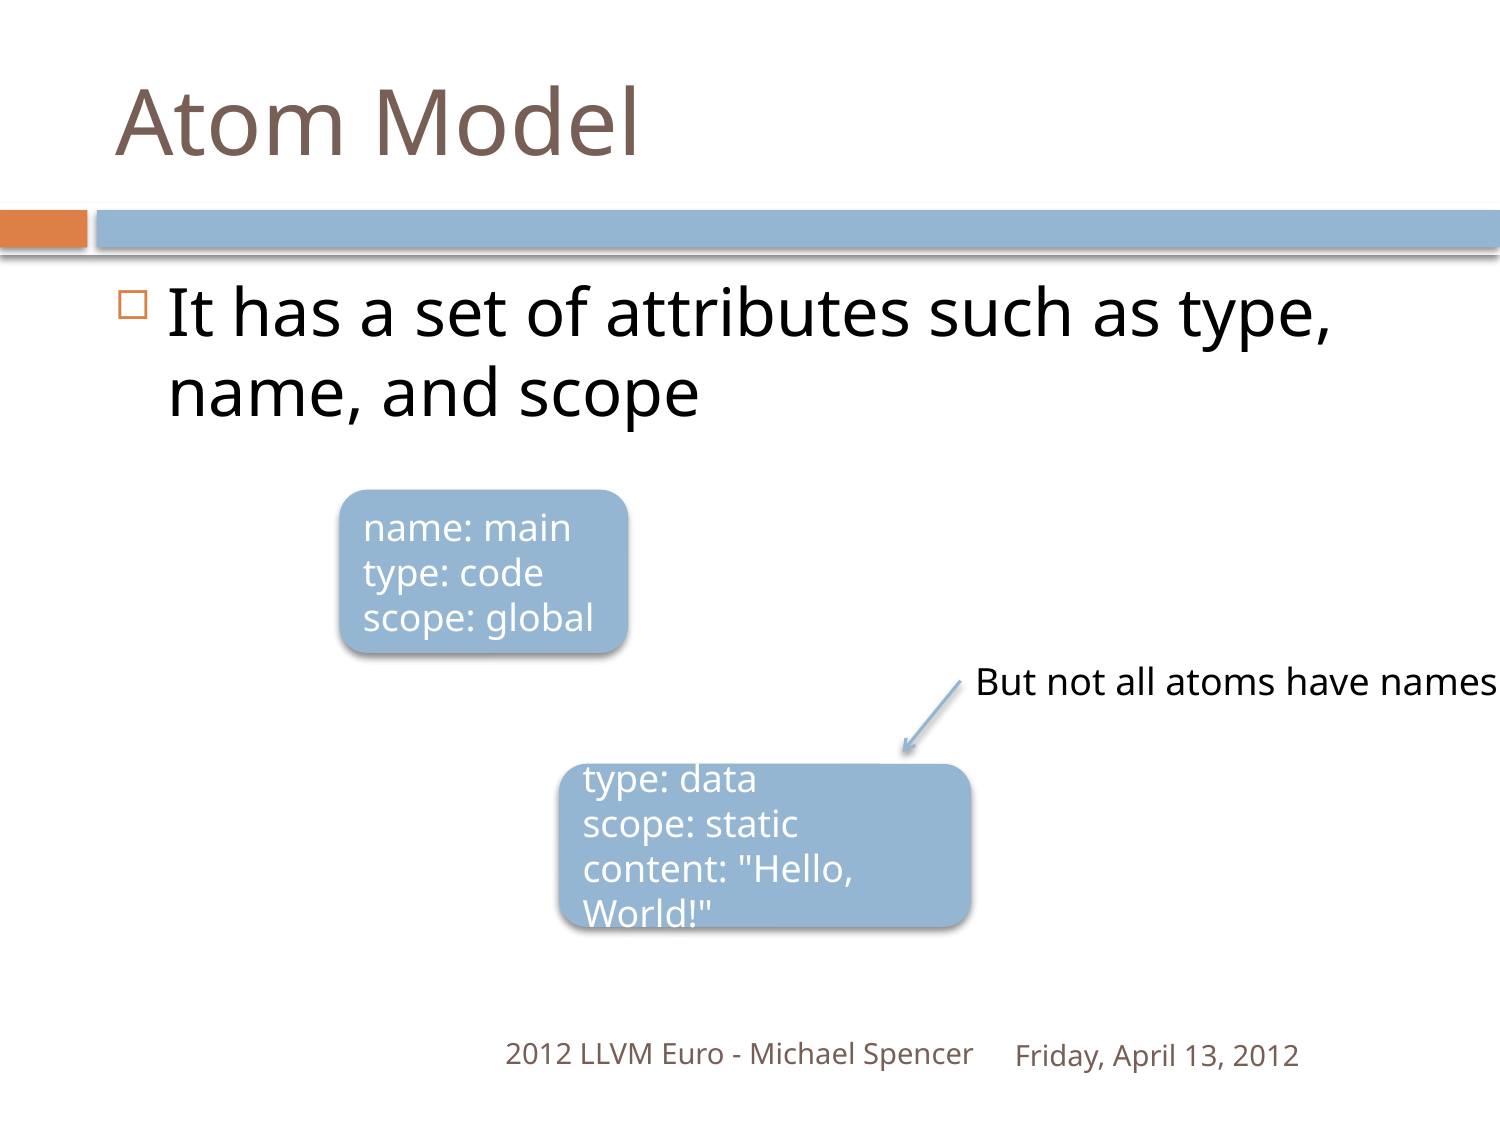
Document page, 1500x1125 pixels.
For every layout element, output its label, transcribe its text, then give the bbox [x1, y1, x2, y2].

text_box name: main type: code scope: global [339, 489, 629, 653]
text_box But not all atoms have names [960, 650, 1500, 711]
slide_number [999, 1025, 1438, 1085]
footer 2012 LLVM Euro - Michael Spencer [99, 1024, 990, 1085]
title Atom Model [100, 37, 1438, 200]
list It has a set of attributes such as type, name, and scope [100, 262, 1438, 376]
text_box type: data scope: static content: "Hello, World!" [559, 763, 971, 927]
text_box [902, 680, 1001, 753]
